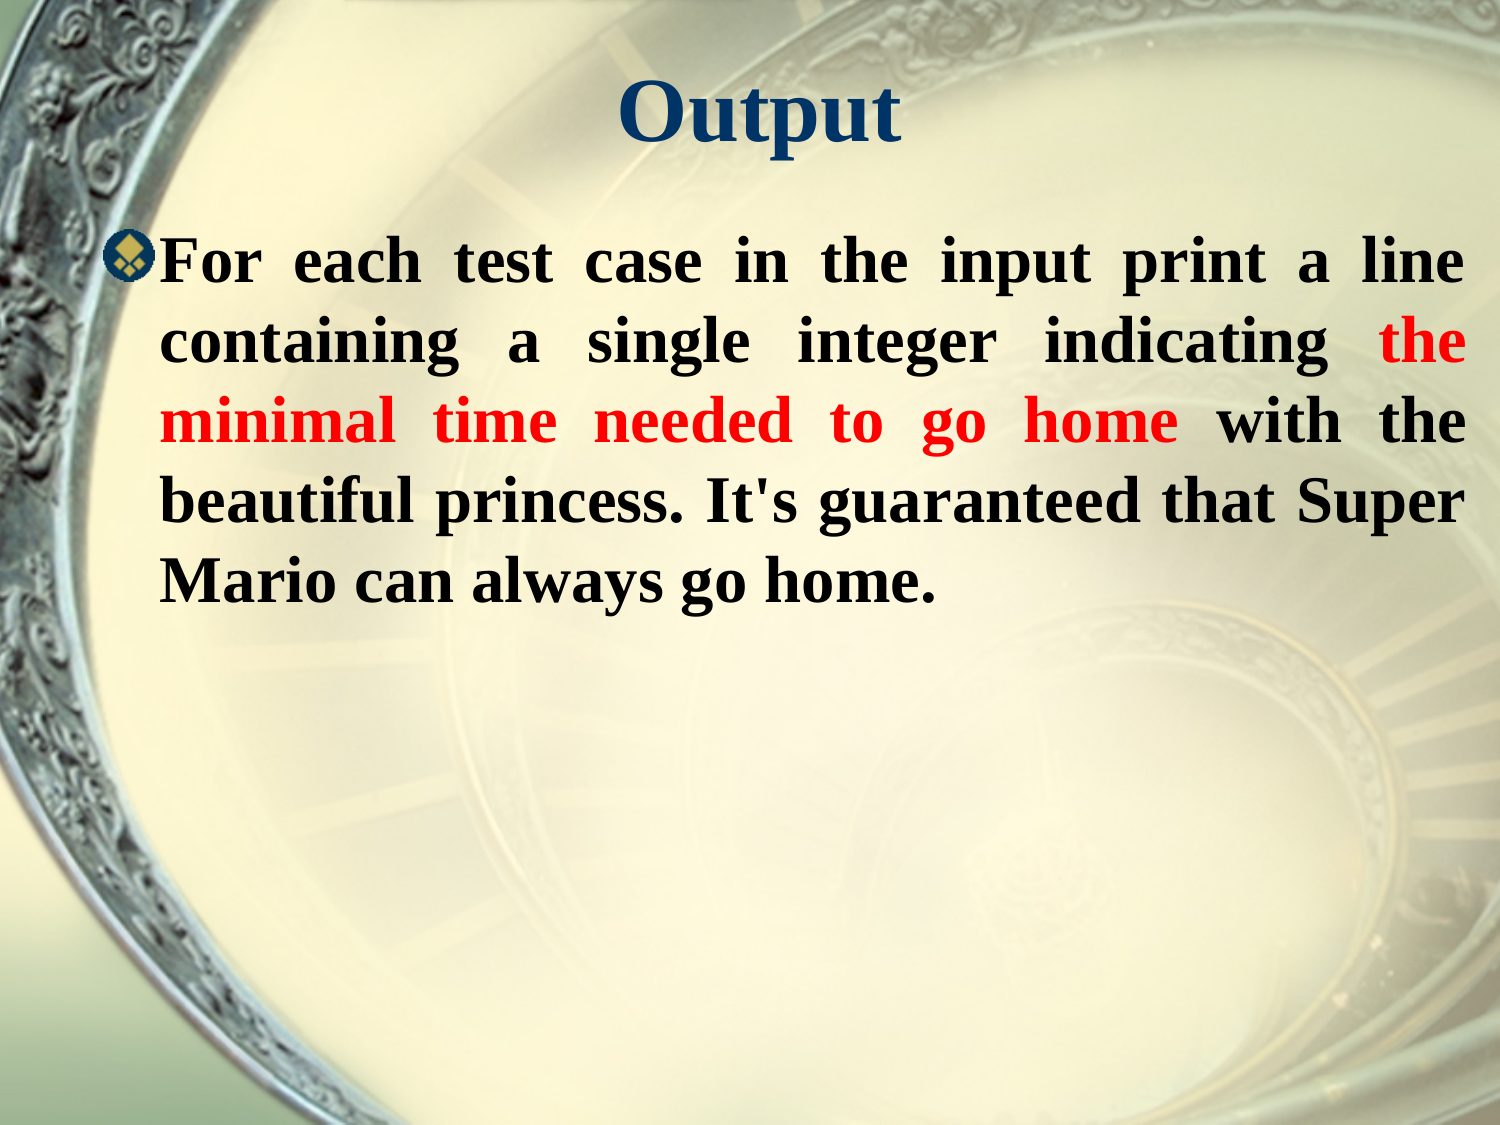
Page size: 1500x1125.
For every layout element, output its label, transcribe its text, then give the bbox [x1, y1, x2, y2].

picture [0, 0, 1500, 1125]
list For each test case in the input print a line containing a single integer indicating the minimal time needed to go home with the beautiful princess. It's guaranteed that Super Mario can always go home. [88, 208, 1483, 646]
title Output [159, 54, 1360, 192]
